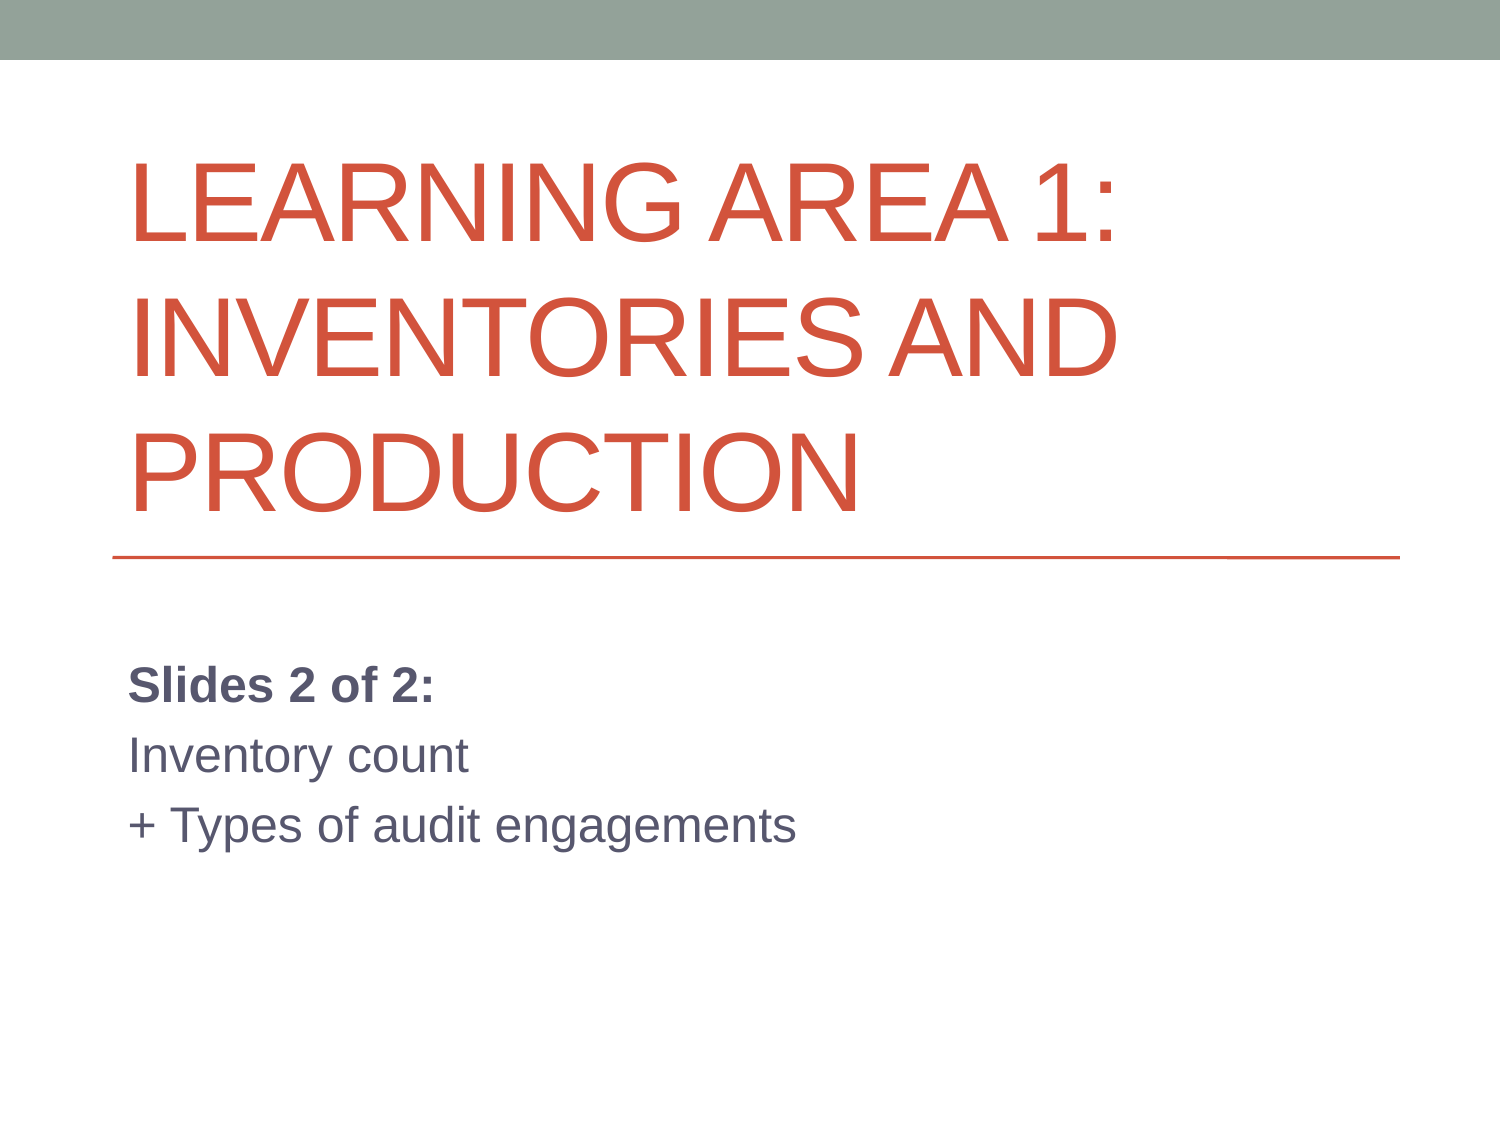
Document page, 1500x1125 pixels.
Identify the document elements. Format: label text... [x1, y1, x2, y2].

subtitle Slides 2 of 2: Inventory count + Types of audit engagements [112, 575, 1163, 863]
title Learning area 1: Inventories and Production [112, 224, 1400, 542]
